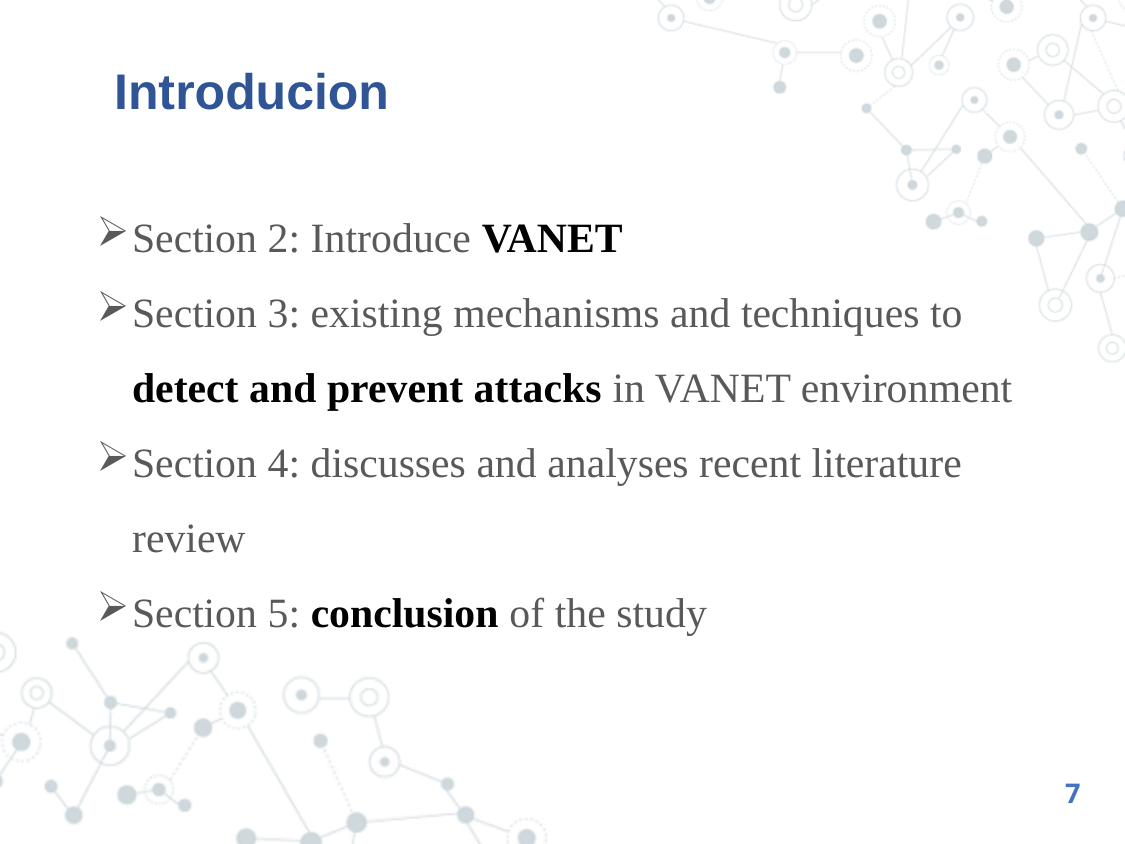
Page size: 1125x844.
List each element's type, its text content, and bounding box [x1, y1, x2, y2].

picture [0, 560, 674, 844]
picture [564, 0, 1125, 422]
title Introducion [99, 44, 1031, 114]
list Section 2: Introduce VANET Section 3: existing mechanisms and techniques to detect and prevent attacks in VANET environment Section 4: discusses and analyses recent literature review Section 5: conclusion of the study [81, 114, 1031, 784]
